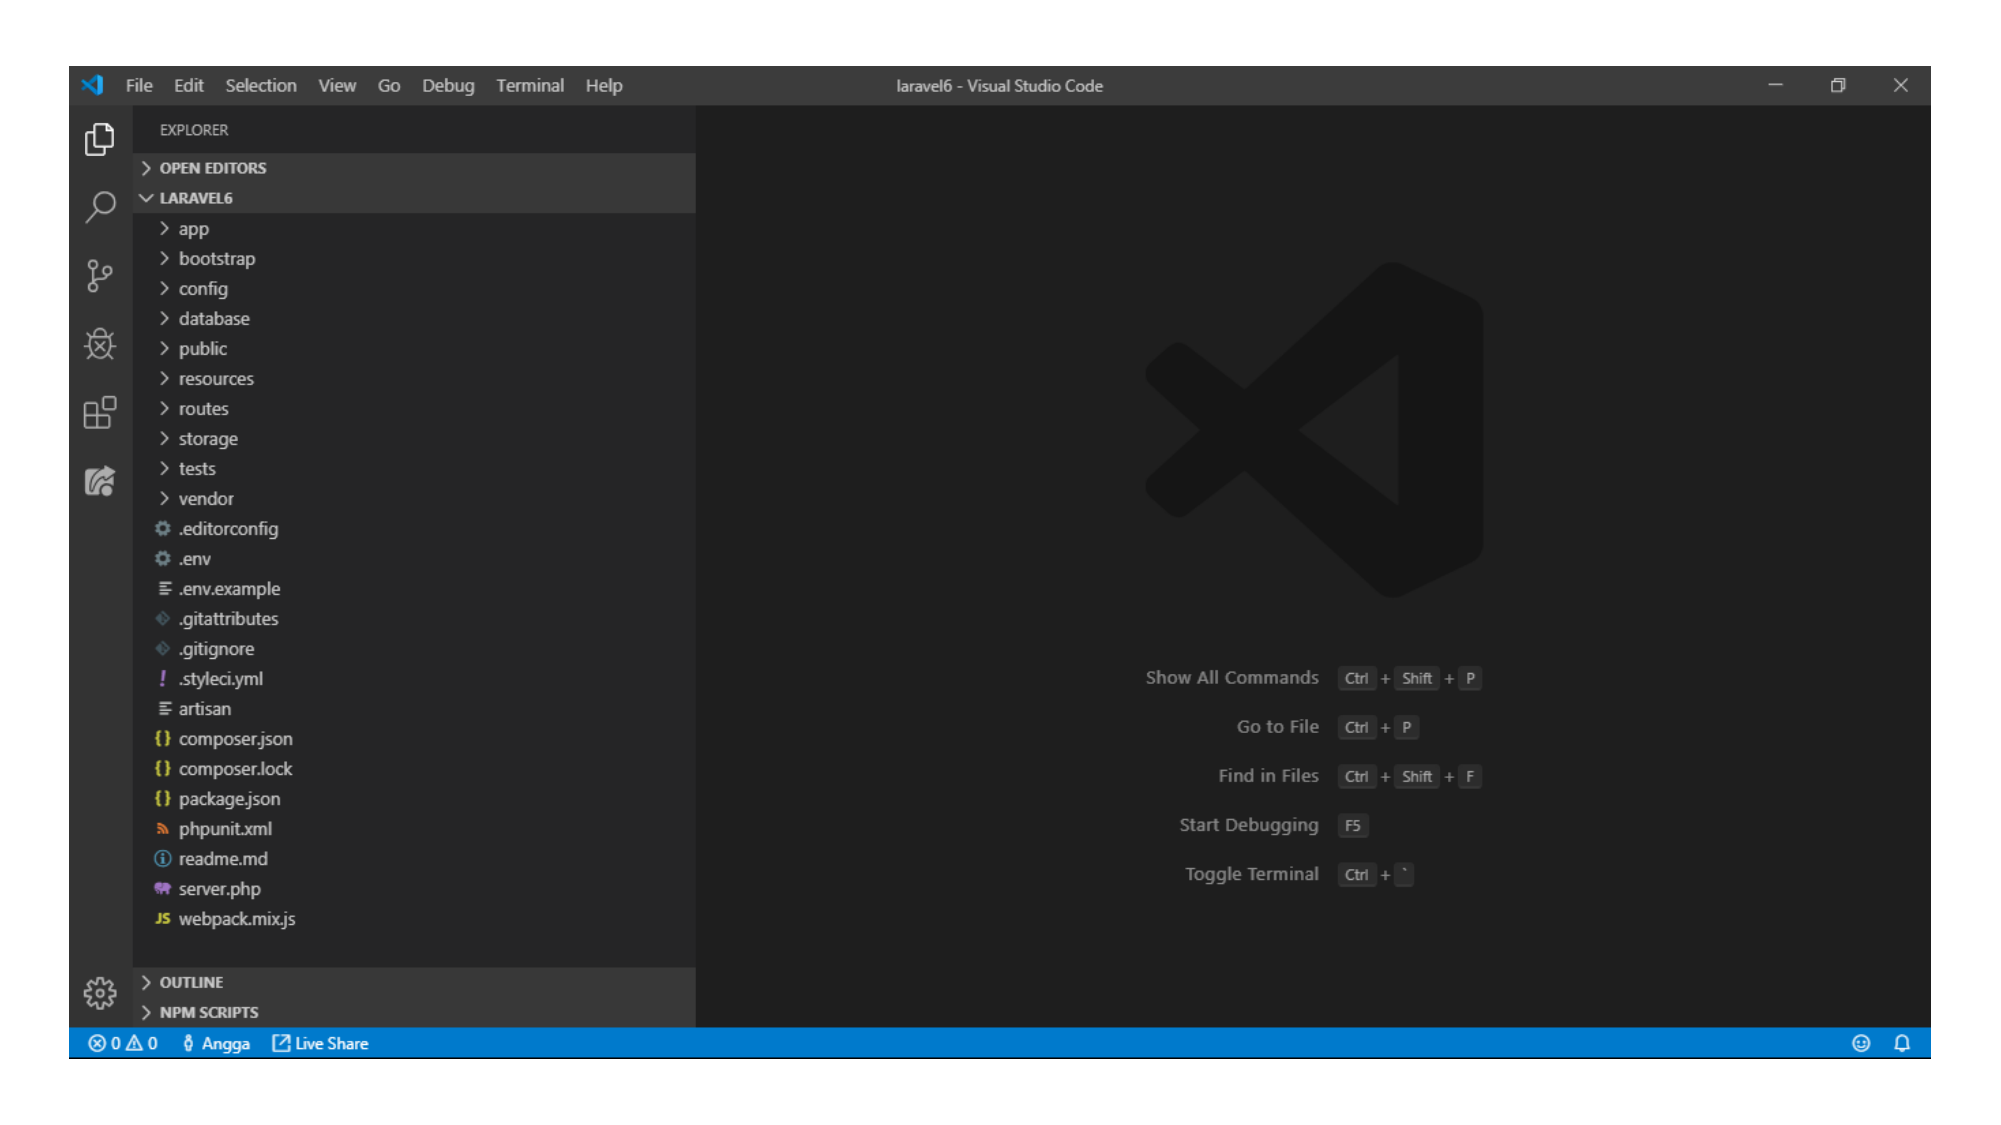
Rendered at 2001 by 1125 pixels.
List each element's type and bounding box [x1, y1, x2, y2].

picture [69, 66, 1931, 1059]
